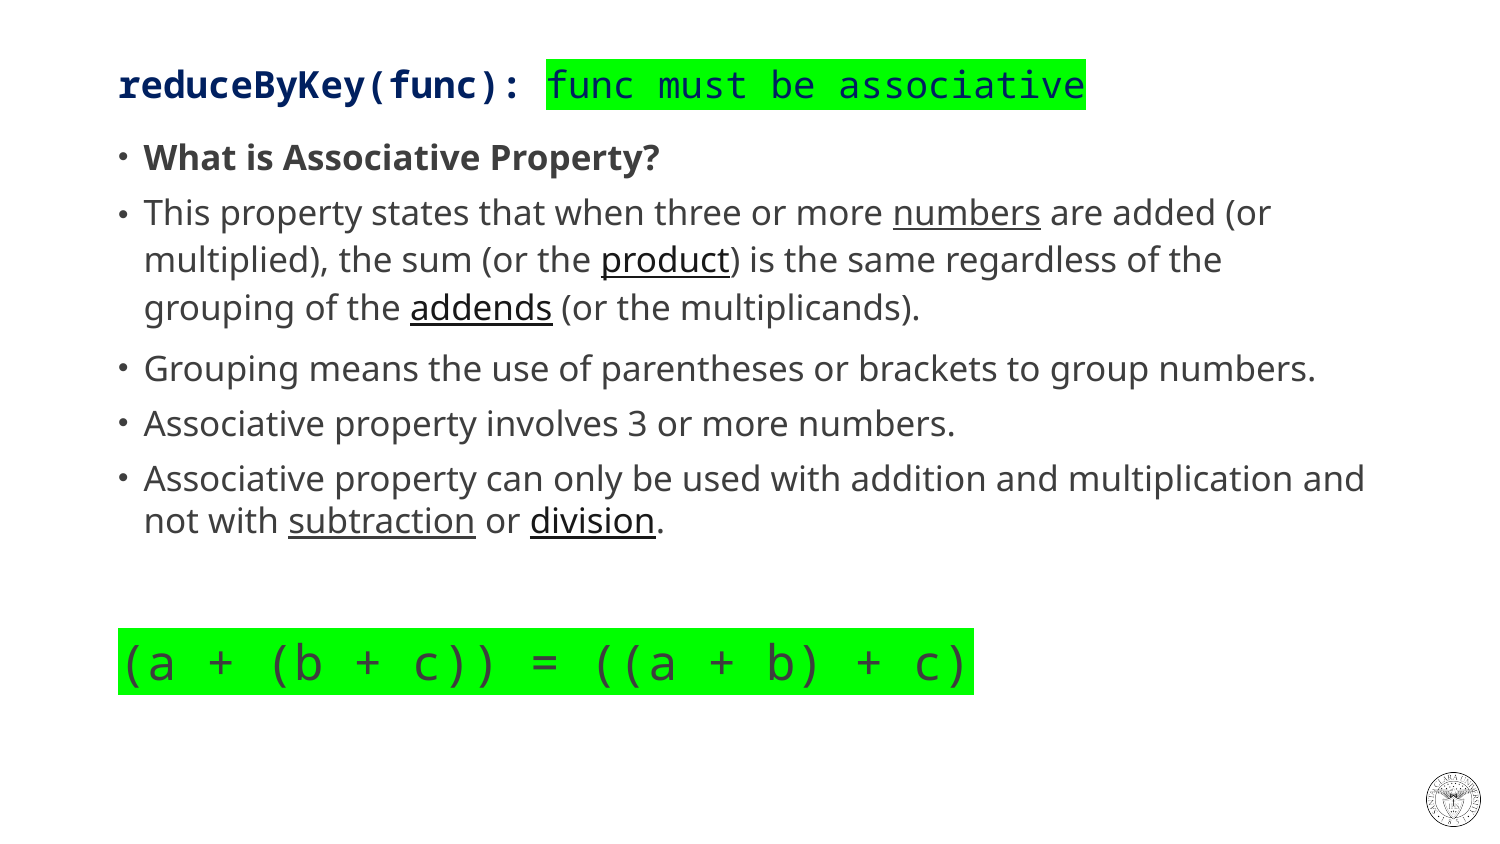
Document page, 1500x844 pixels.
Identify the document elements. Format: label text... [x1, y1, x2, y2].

picture [1426, 772, 1481, 827]
list What is Associative Property? This property states that when three or more numbers are added (or multiplied), the sum (or the product) is the same regardless of the grouping of the addends (or the multiplicands). Grouping means the use of parentheses or brackets to group numbers. Associative property involves 3 or more numbers. Associative property can only be used with addition and multiplication and not with subtraction or division. (a + (b + c)) = ((a + b) + c) [103, 127, 1397, 760]
title reduceByKey(func): func must be associative [103, 44, 1397, 114]
